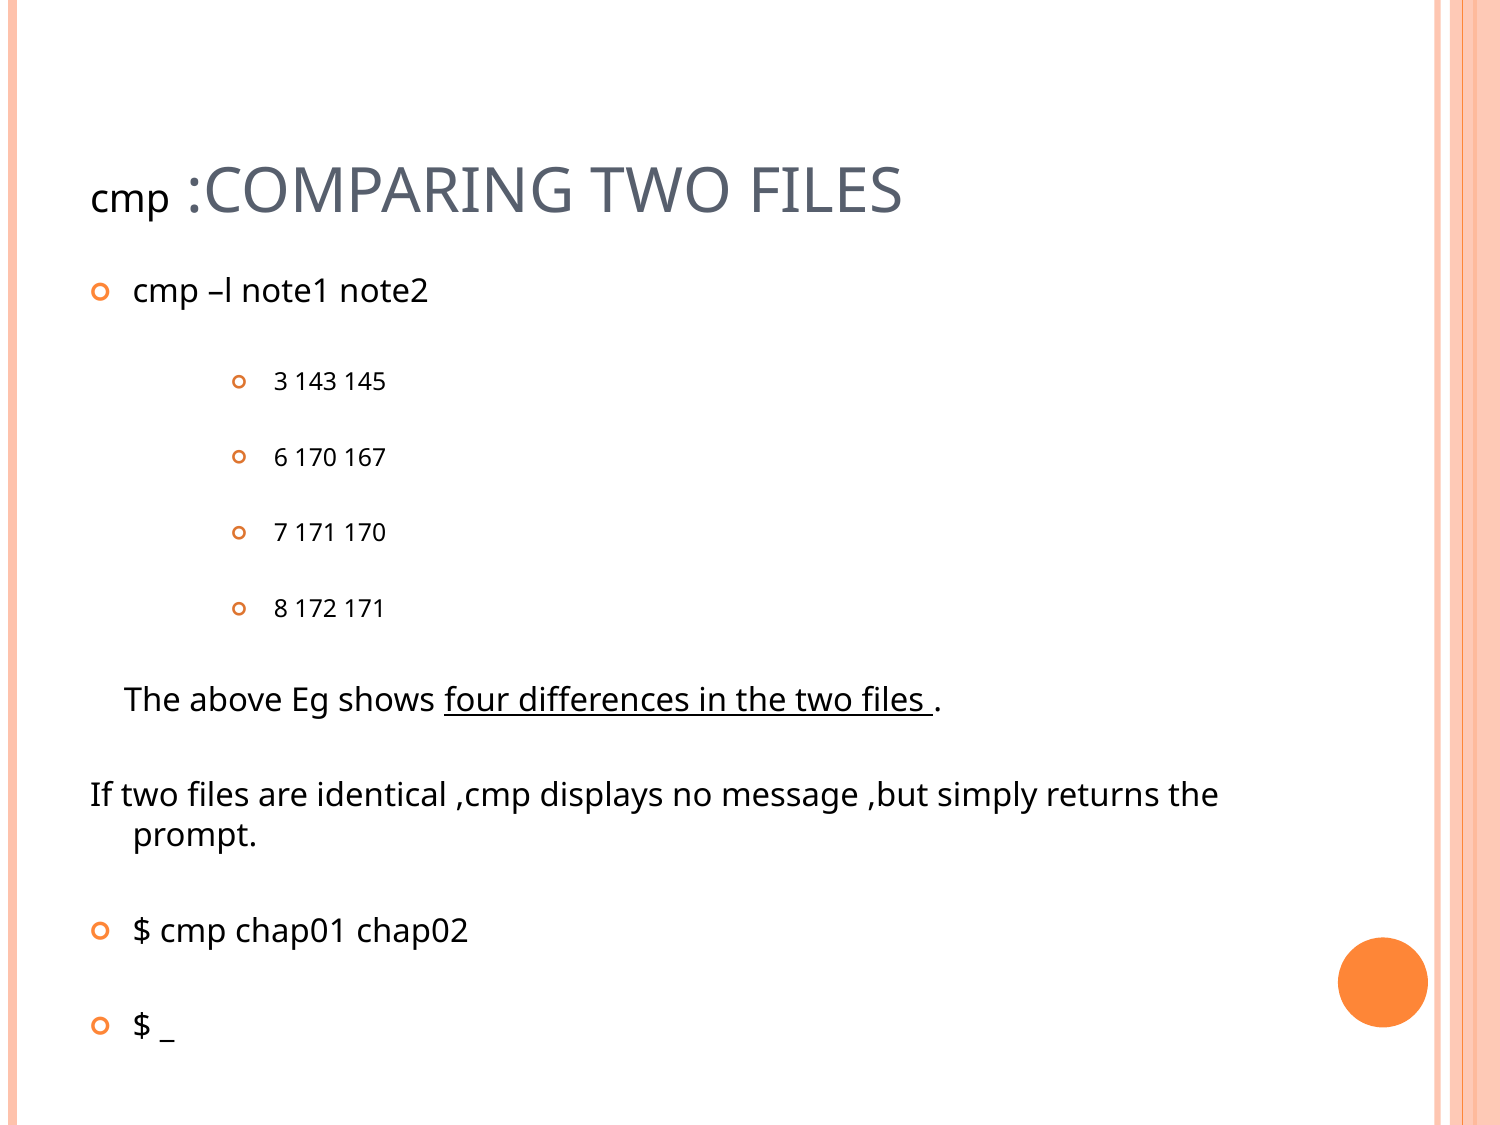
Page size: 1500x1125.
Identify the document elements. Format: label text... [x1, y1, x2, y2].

title cmp :Comparing Two Files [75, 45, 1300, 233]
list cmp –l note1 note2 3 143 145 6 170 167 7 171 170 8 172 171 The above Eg shows four differences in the two files . If two files are identical ,cmp displays no message ,but simply returns the prompt. $ cmp chap01 chap02 $ _ [75, 262, 1300, 1062]
